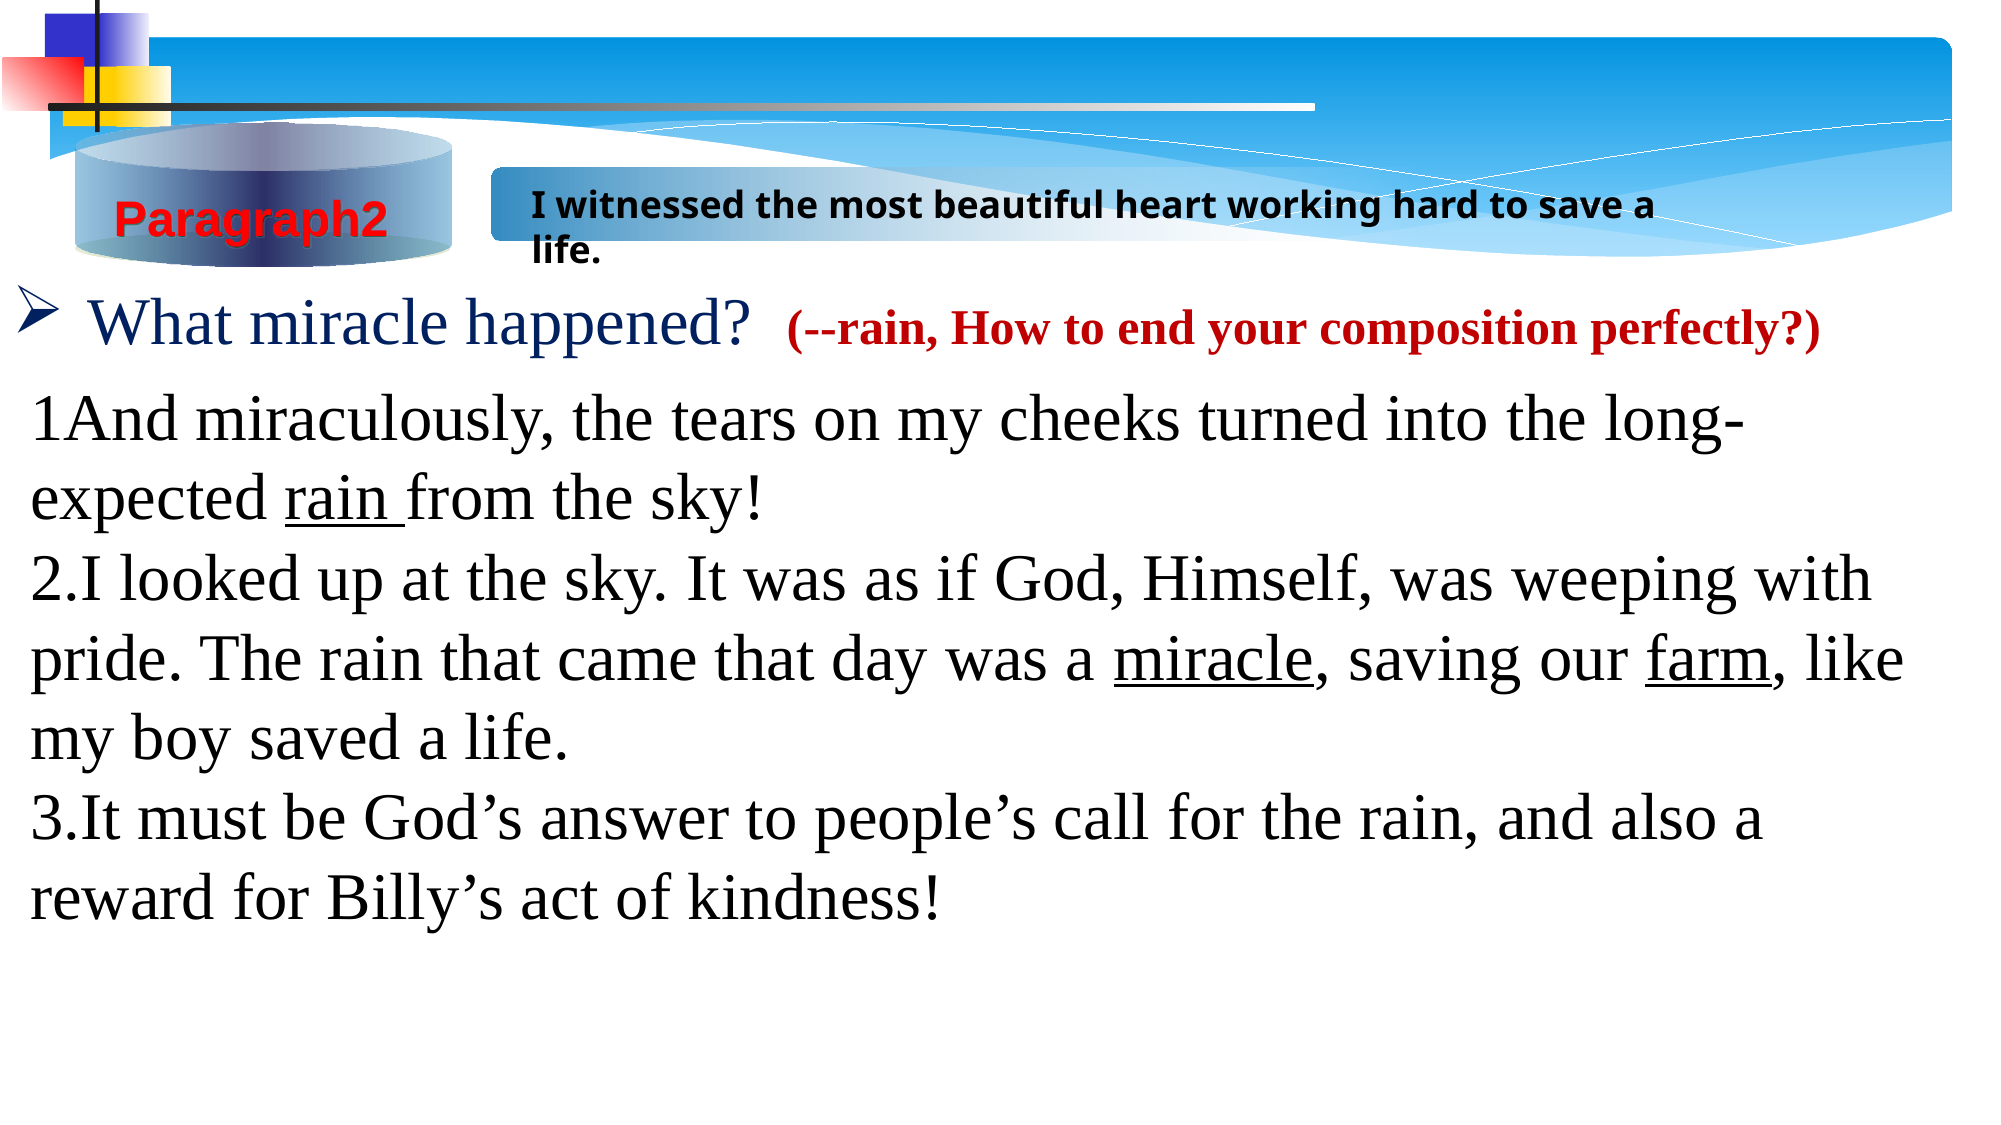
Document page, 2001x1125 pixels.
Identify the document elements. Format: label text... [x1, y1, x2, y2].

text_box I witnessed the most beautiful heart working hard to save a life. [516, 173, 1752, 266]
text_box What miracle happened? (--rain, How to end your composition perfectly?) [0, 266, 1837, 366]
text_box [2, 0, 1315, 133]
text_box [491, 167, 1422, 241]
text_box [74, 122, 452, 267]
text_box 1And miraculously, the tears on my cheeks turned into the long-expected rain from the sky! 2.I looked up at the sky. It was as if God, Himself, was weeping with pride. The rain that came that day was a miracle, saving our farm, like my boy saved a life. 3.It must be God’s answer to people’s call for the rain, and also a reward for Billy’s act of kindness! [15, 366, 1985, 1008]
